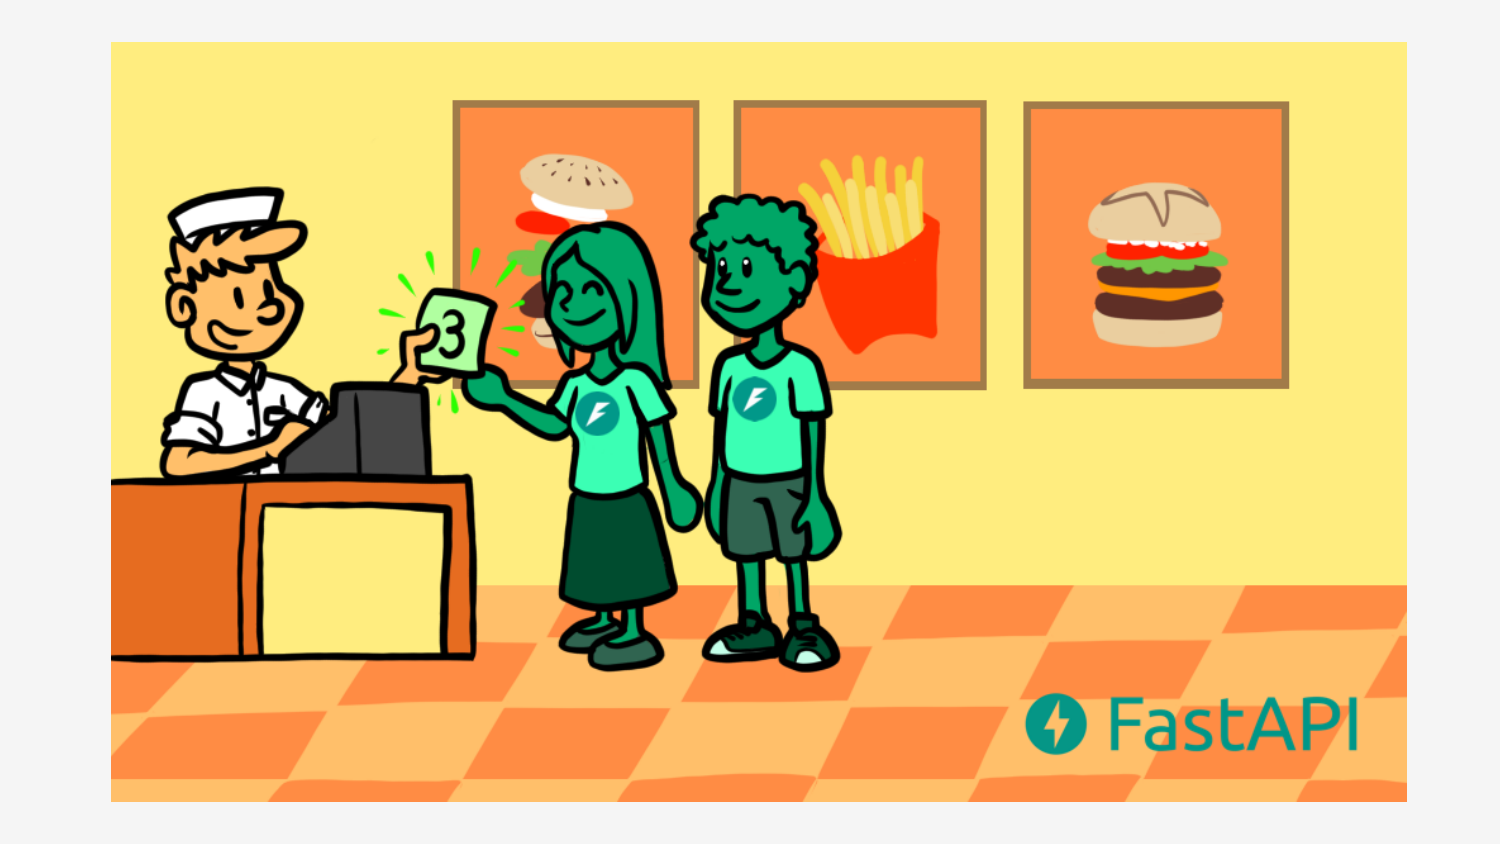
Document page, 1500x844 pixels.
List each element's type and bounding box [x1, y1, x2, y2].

picture [111, 42, 1407, 802]
